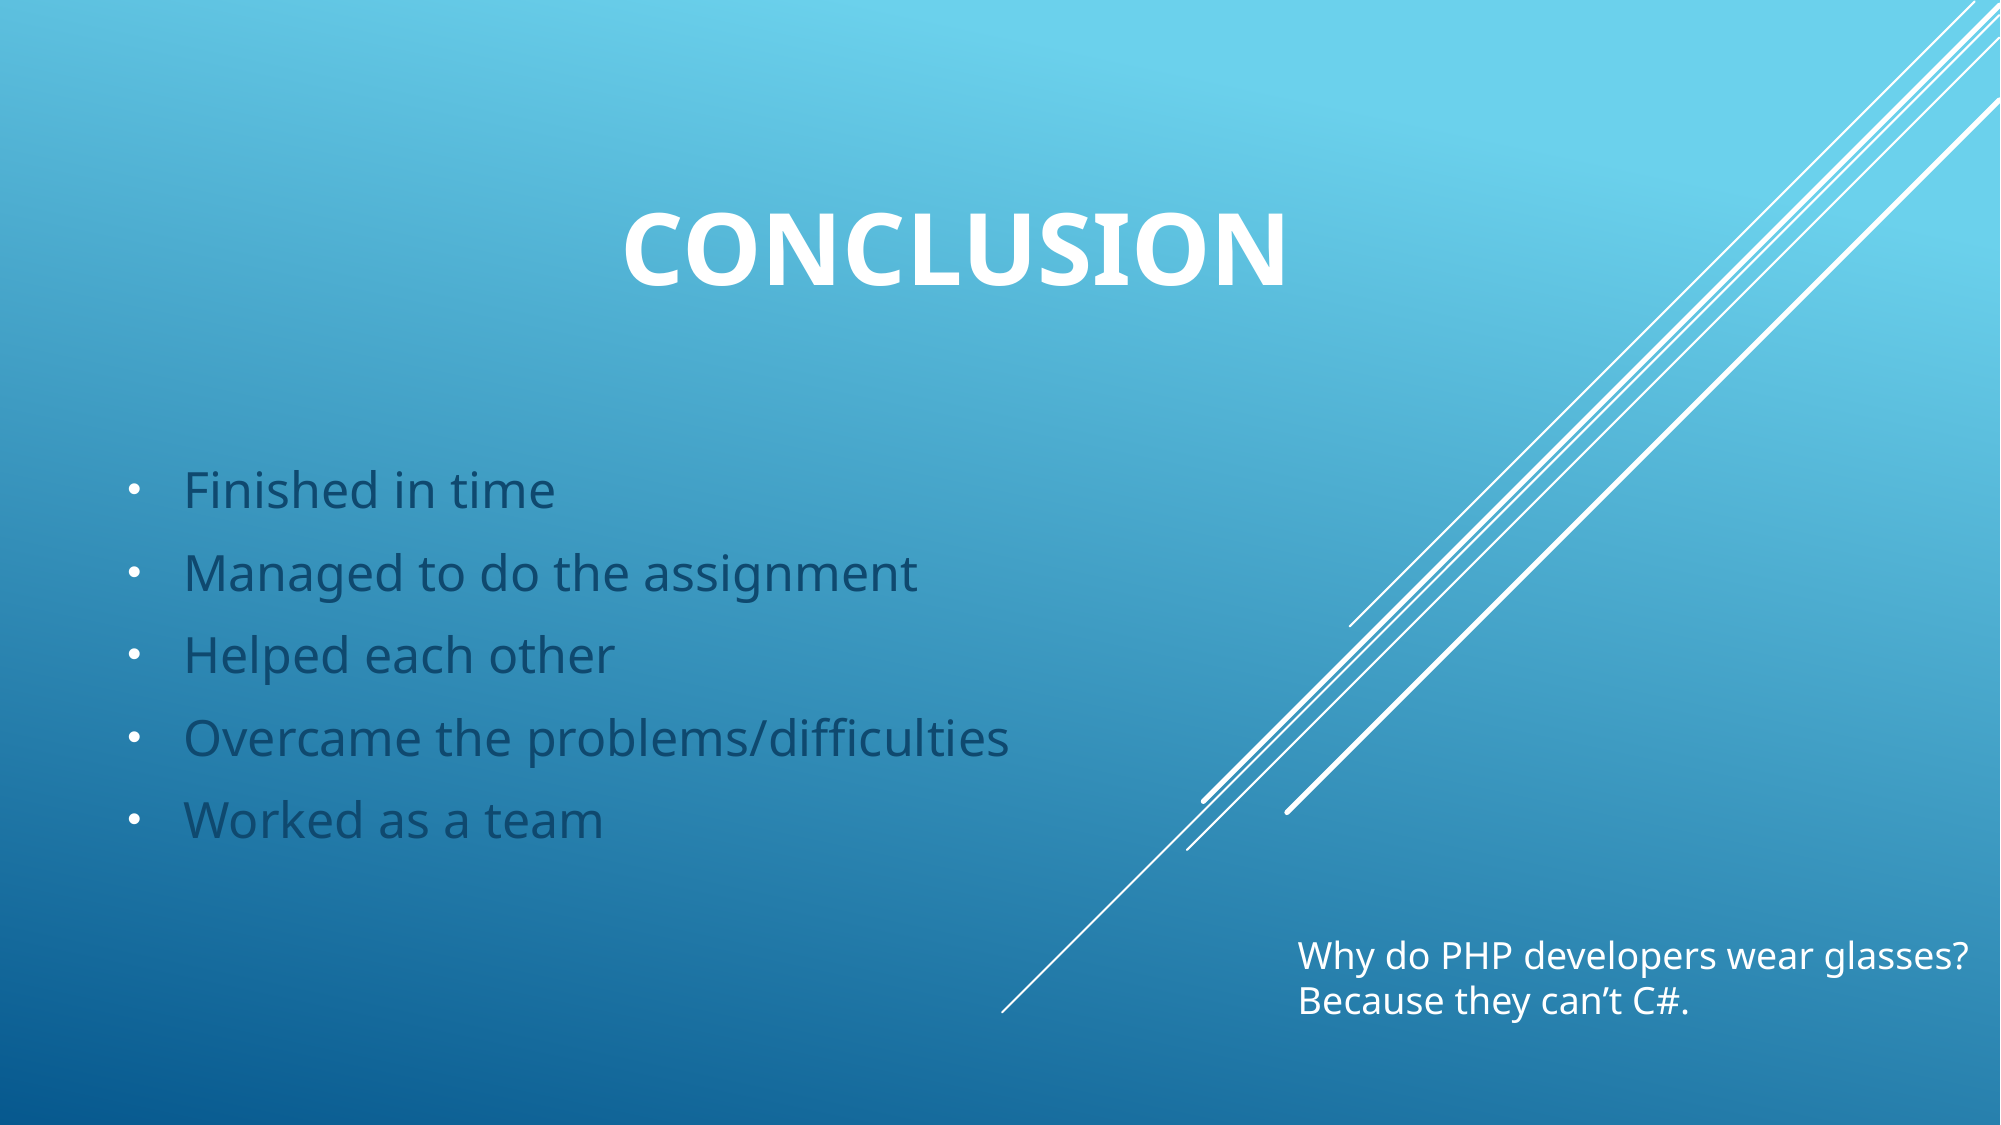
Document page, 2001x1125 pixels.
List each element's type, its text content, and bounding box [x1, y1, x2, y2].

subtitle Finished in time Managed to do the assignment Helped each other Overcame the problems/difficulties Worked as a team [112, 451, 1163, 861]
text_box Why do PHP developers wear glasses? Because they can’t C#. [1282, 924, 1985, 1030]
title Conclusion [300, 64, 1613, 313]
